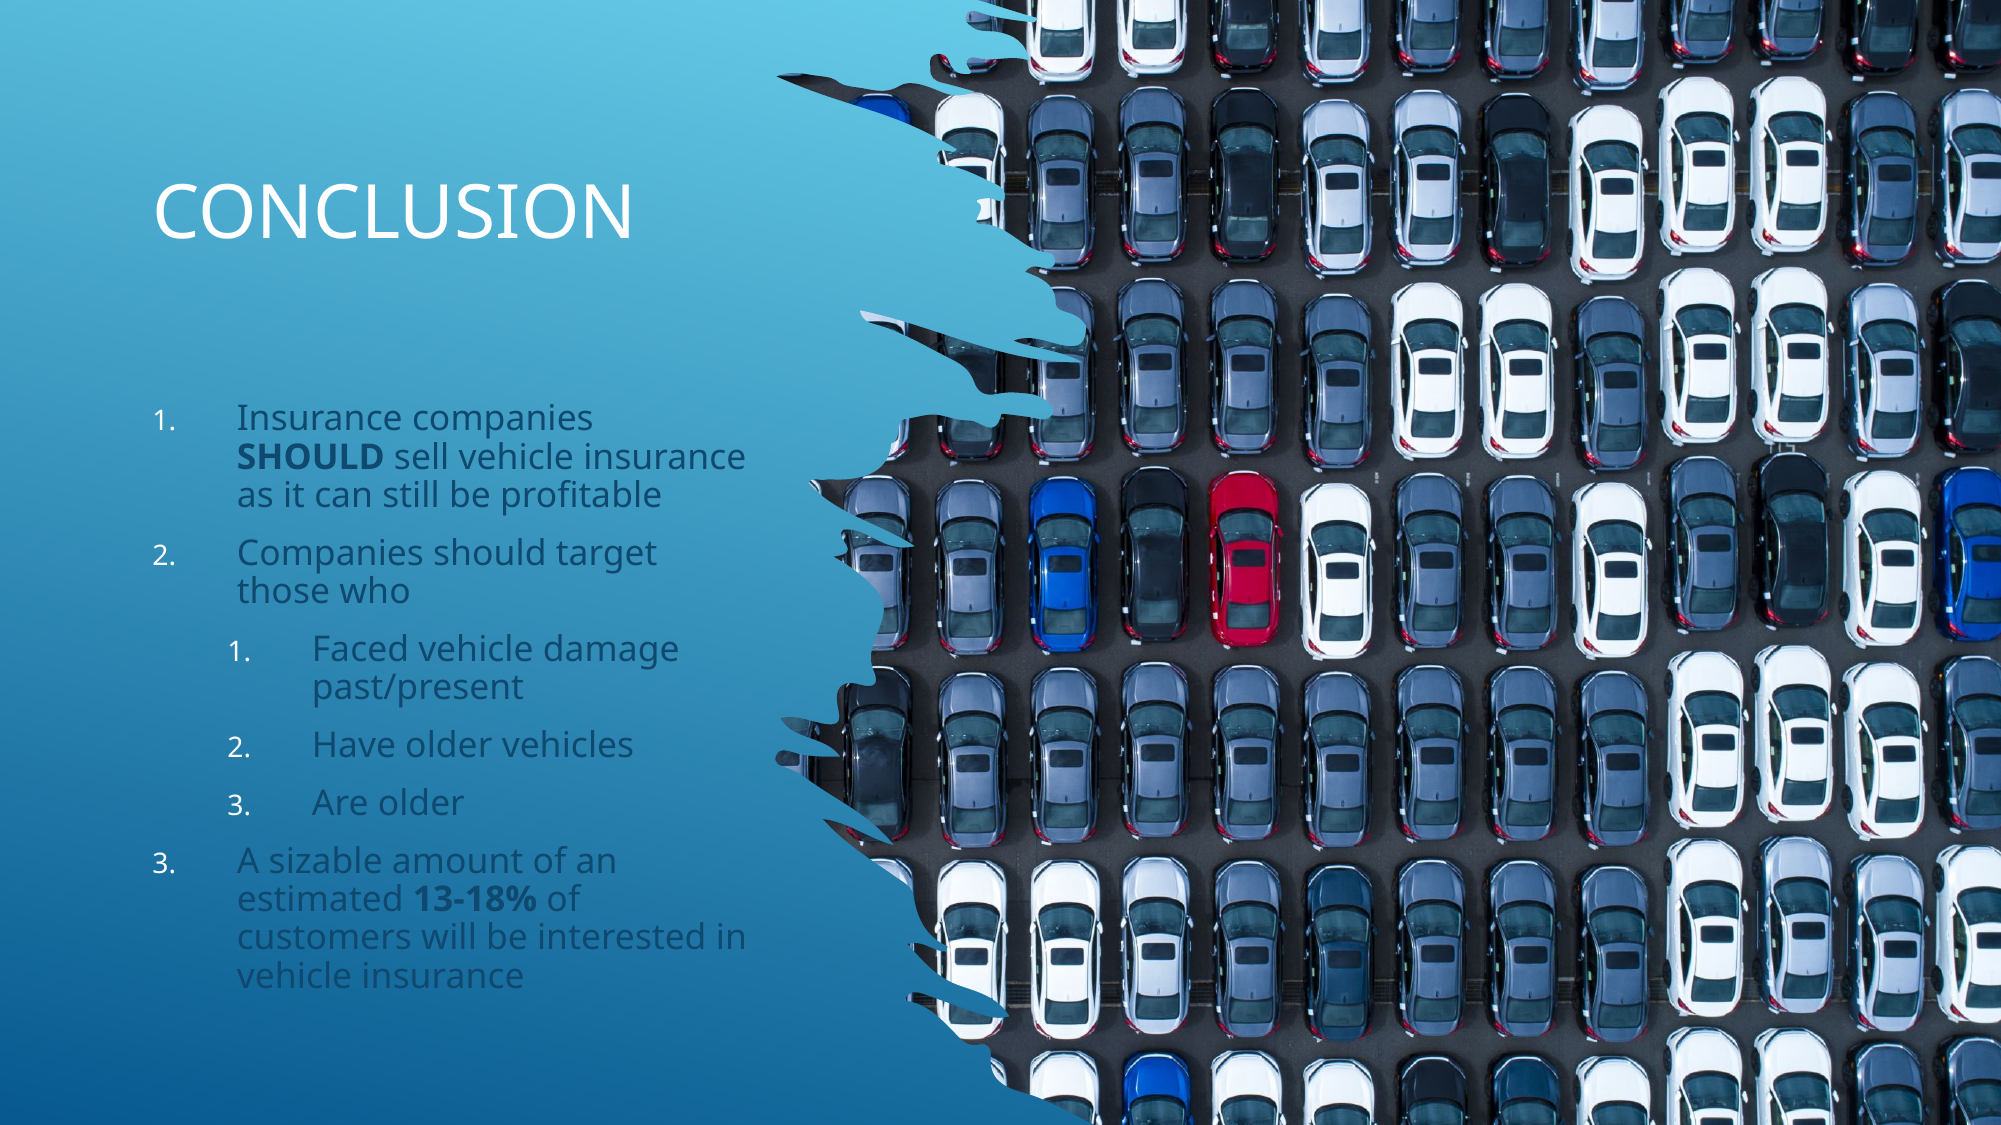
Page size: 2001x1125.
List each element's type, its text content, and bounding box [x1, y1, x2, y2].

picture [775, 0, 2001, 1125]
list Insurance companies SHOULD sell vehicle insurance as it can still be profitable Companies should target those who Faced vehicle damage past/present Have older vehicles Are older A sizable amount of an estimated 13-18% of customers will be interested in vehicle insurance [137, 382, 764, 1014]
title Conclusion [137, 59, 764, 357]
